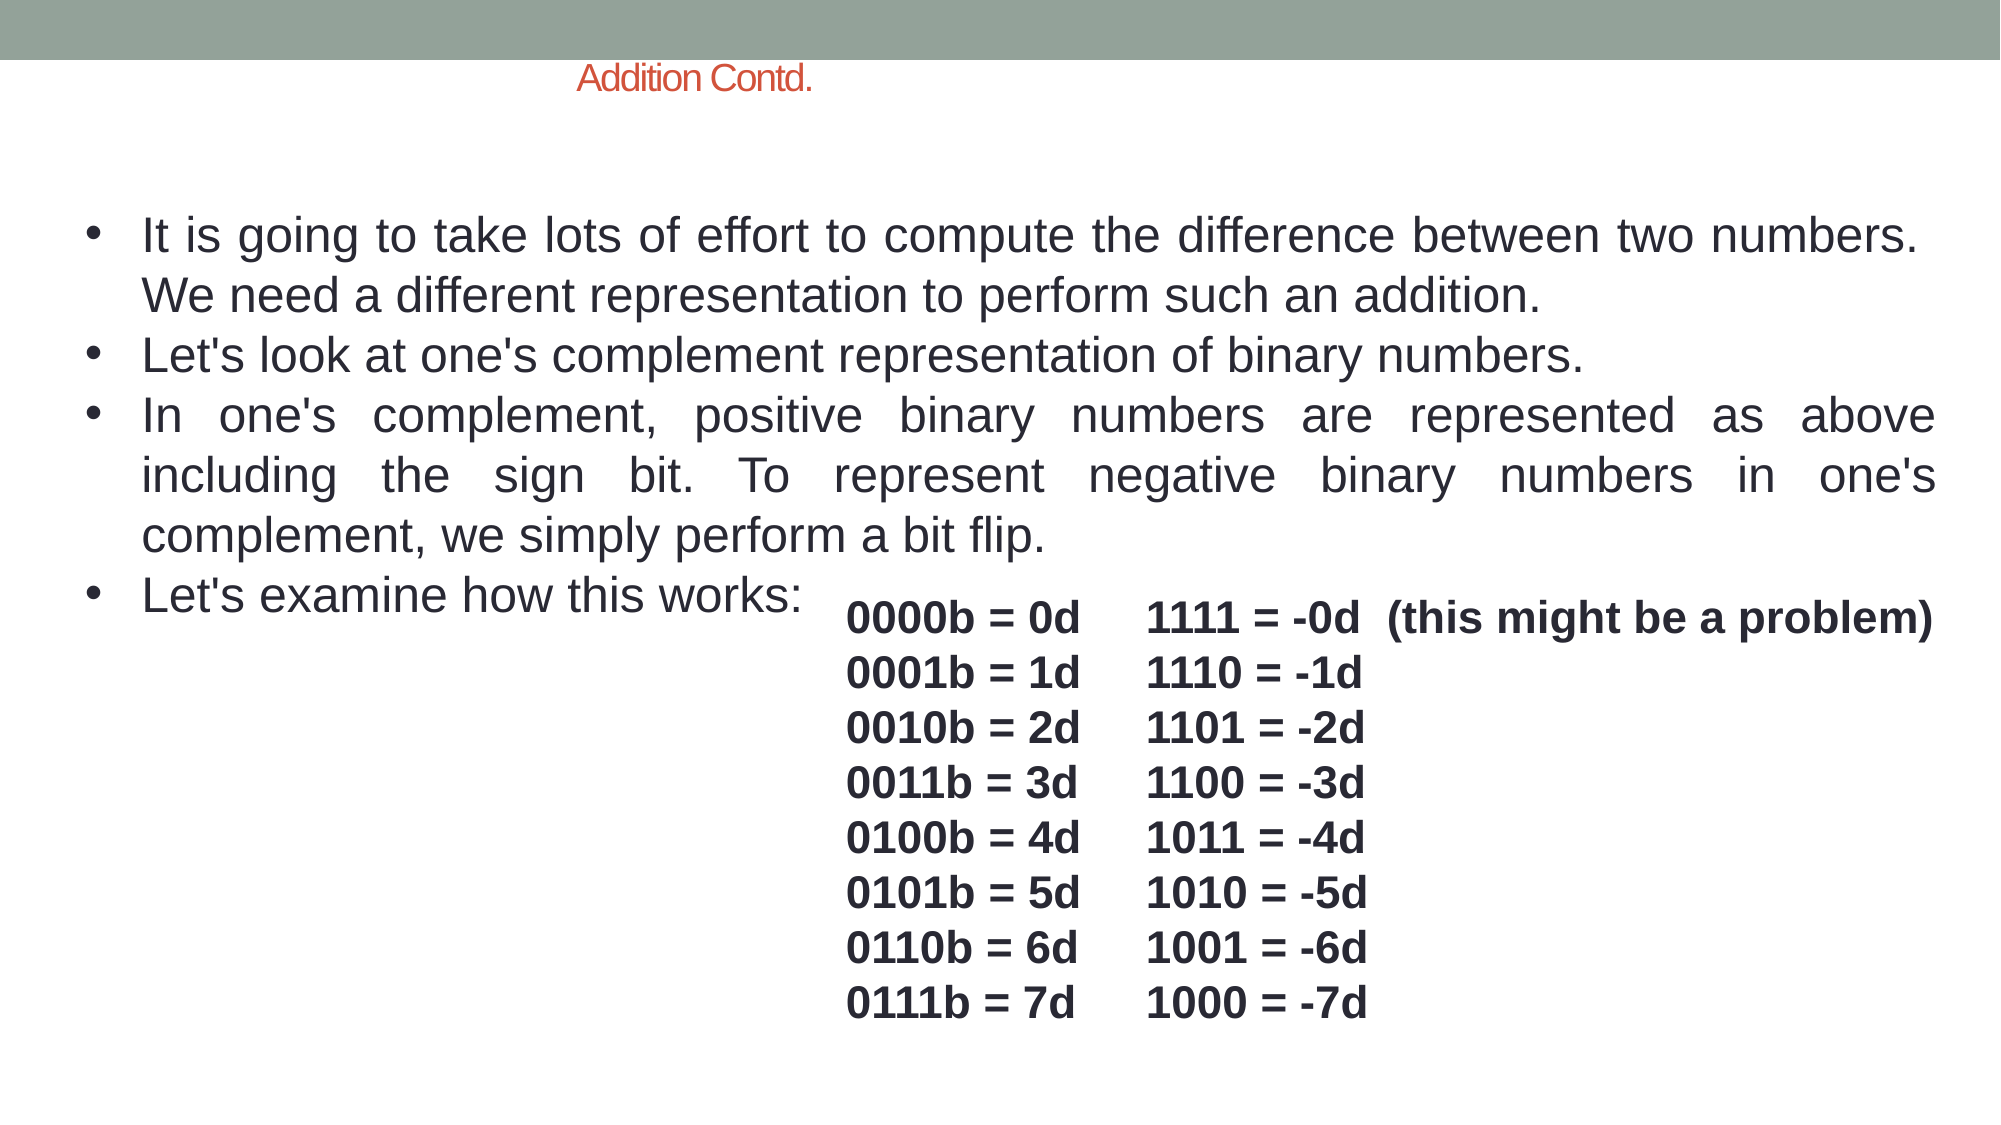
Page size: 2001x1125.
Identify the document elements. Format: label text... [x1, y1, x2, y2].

text_box 0000b = 0d 1111 = -0d (this might be a problem) 0001b = 1d 1110 = -1d 0010b = 2d 1101 = -2d 0011b = 3d 1100 = -3d 0100b = 4d 1011 = -4d 0101b = 5d 1010 = -5d 0110b = 6d 1001 = -6d 0111b = 7d 1000 = -7d [831, 580, 2000, 1035]
text_box It is going to take lots of effort to compute the difference between two numbers. We need a different representation to perform such an addition. Let's look at one's complement representation of binary numbers. In one's complement, positive binary numbers are represented as above including the sign bit. To represent negative binary numbers in one's complement, we simply perform a bit flip. Let's examine how this works: [70, 194, 1952, 630]
title Addition Contd. [561, 45, 1391, 108]
